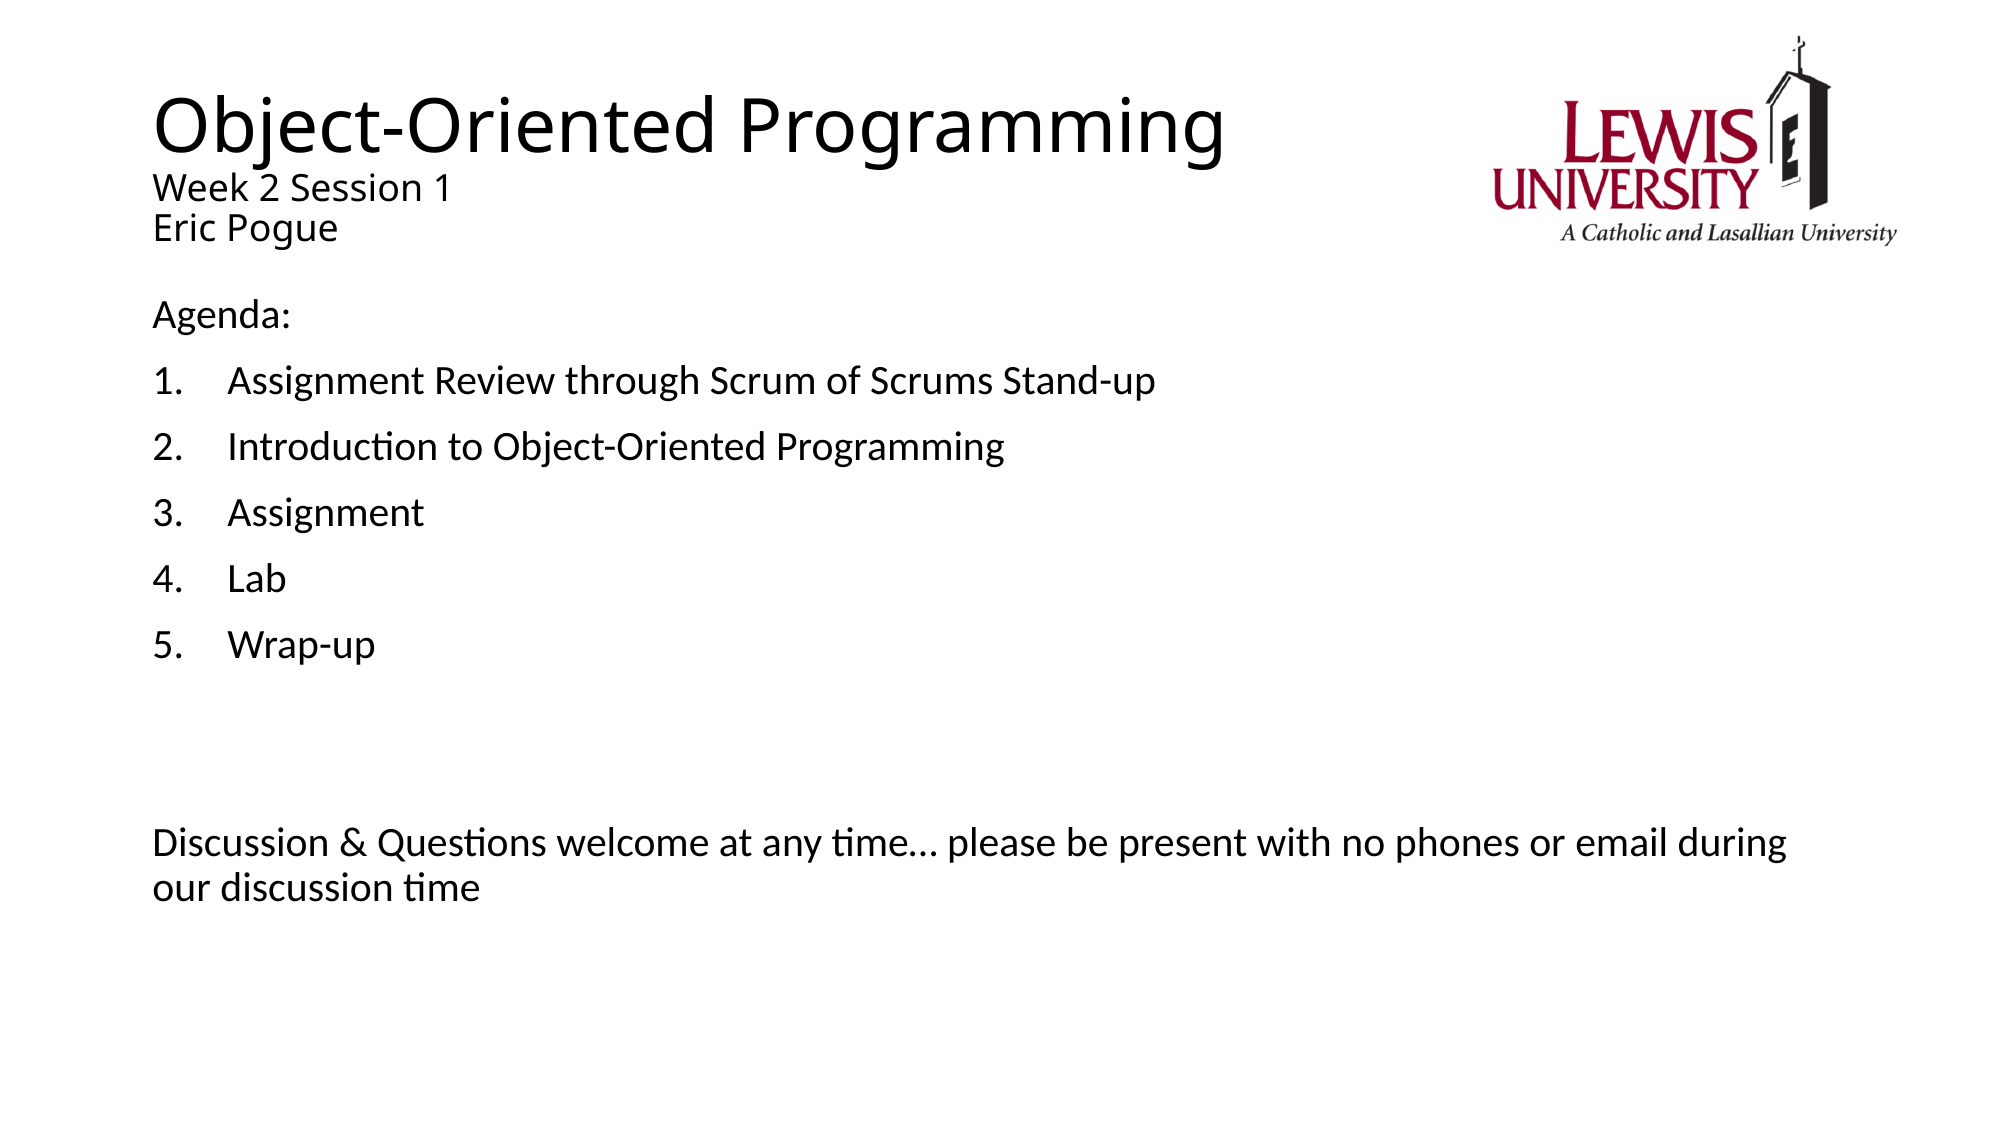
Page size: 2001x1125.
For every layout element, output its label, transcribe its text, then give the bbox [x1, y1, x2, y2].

list Agenda: Assignment Review through Scrum of Scrums Stand-up Introduction to Object-Oriented Programming Assignment Lab Wrap-up Discussion & Questions welcome at any time… please be present with no phones or email during our discussion time [137, 285, 1863, 1014]
picture [1466, 25, 1903, 250]
title Object-Oriented Programming Week 2 Session 1 Eric Pogue [137, 59, 1330, 278]
